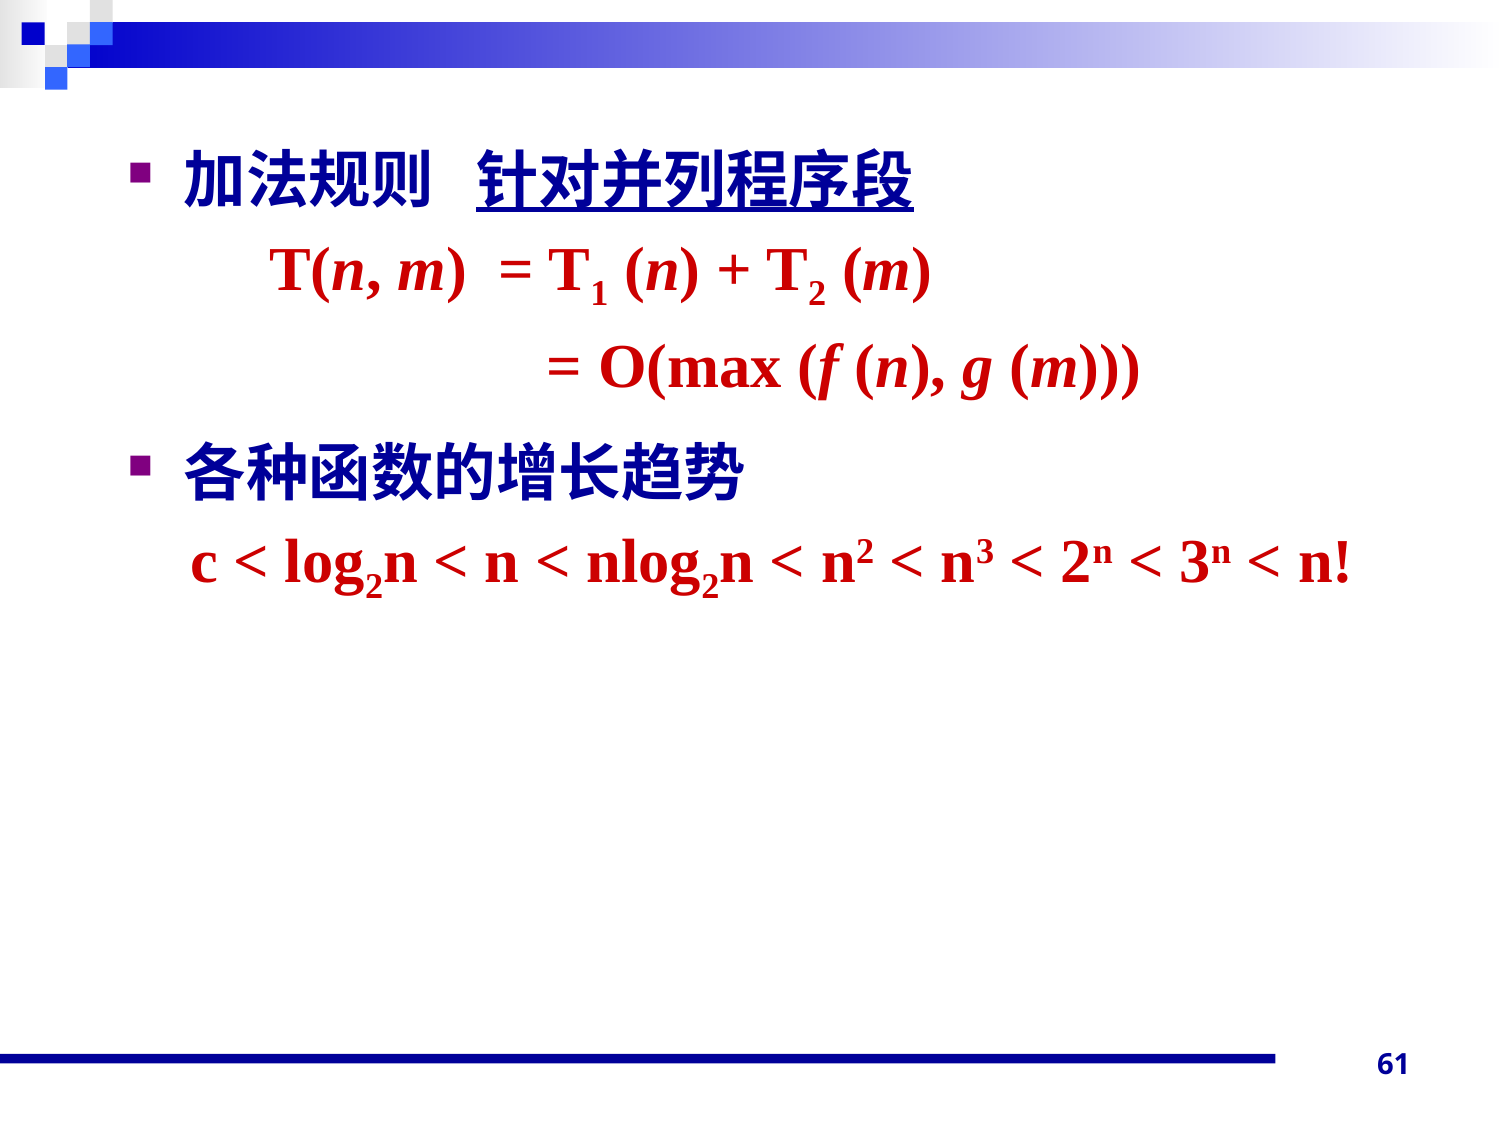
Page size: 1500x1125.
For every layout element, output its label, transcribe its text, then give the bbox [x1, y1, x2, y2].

list 加法规则 针对并列程序段 T(n, m) = T1 (n) + T2 (m) = O(max (f (n), g (m))) 各种函数的增长趋势 c < log2n < n < nlog2n < n2 < n3 < 2n < 3n < n! [112, 132, 1388, 971]
slide_number 61 [1074, 1017, 1425, 1093]
